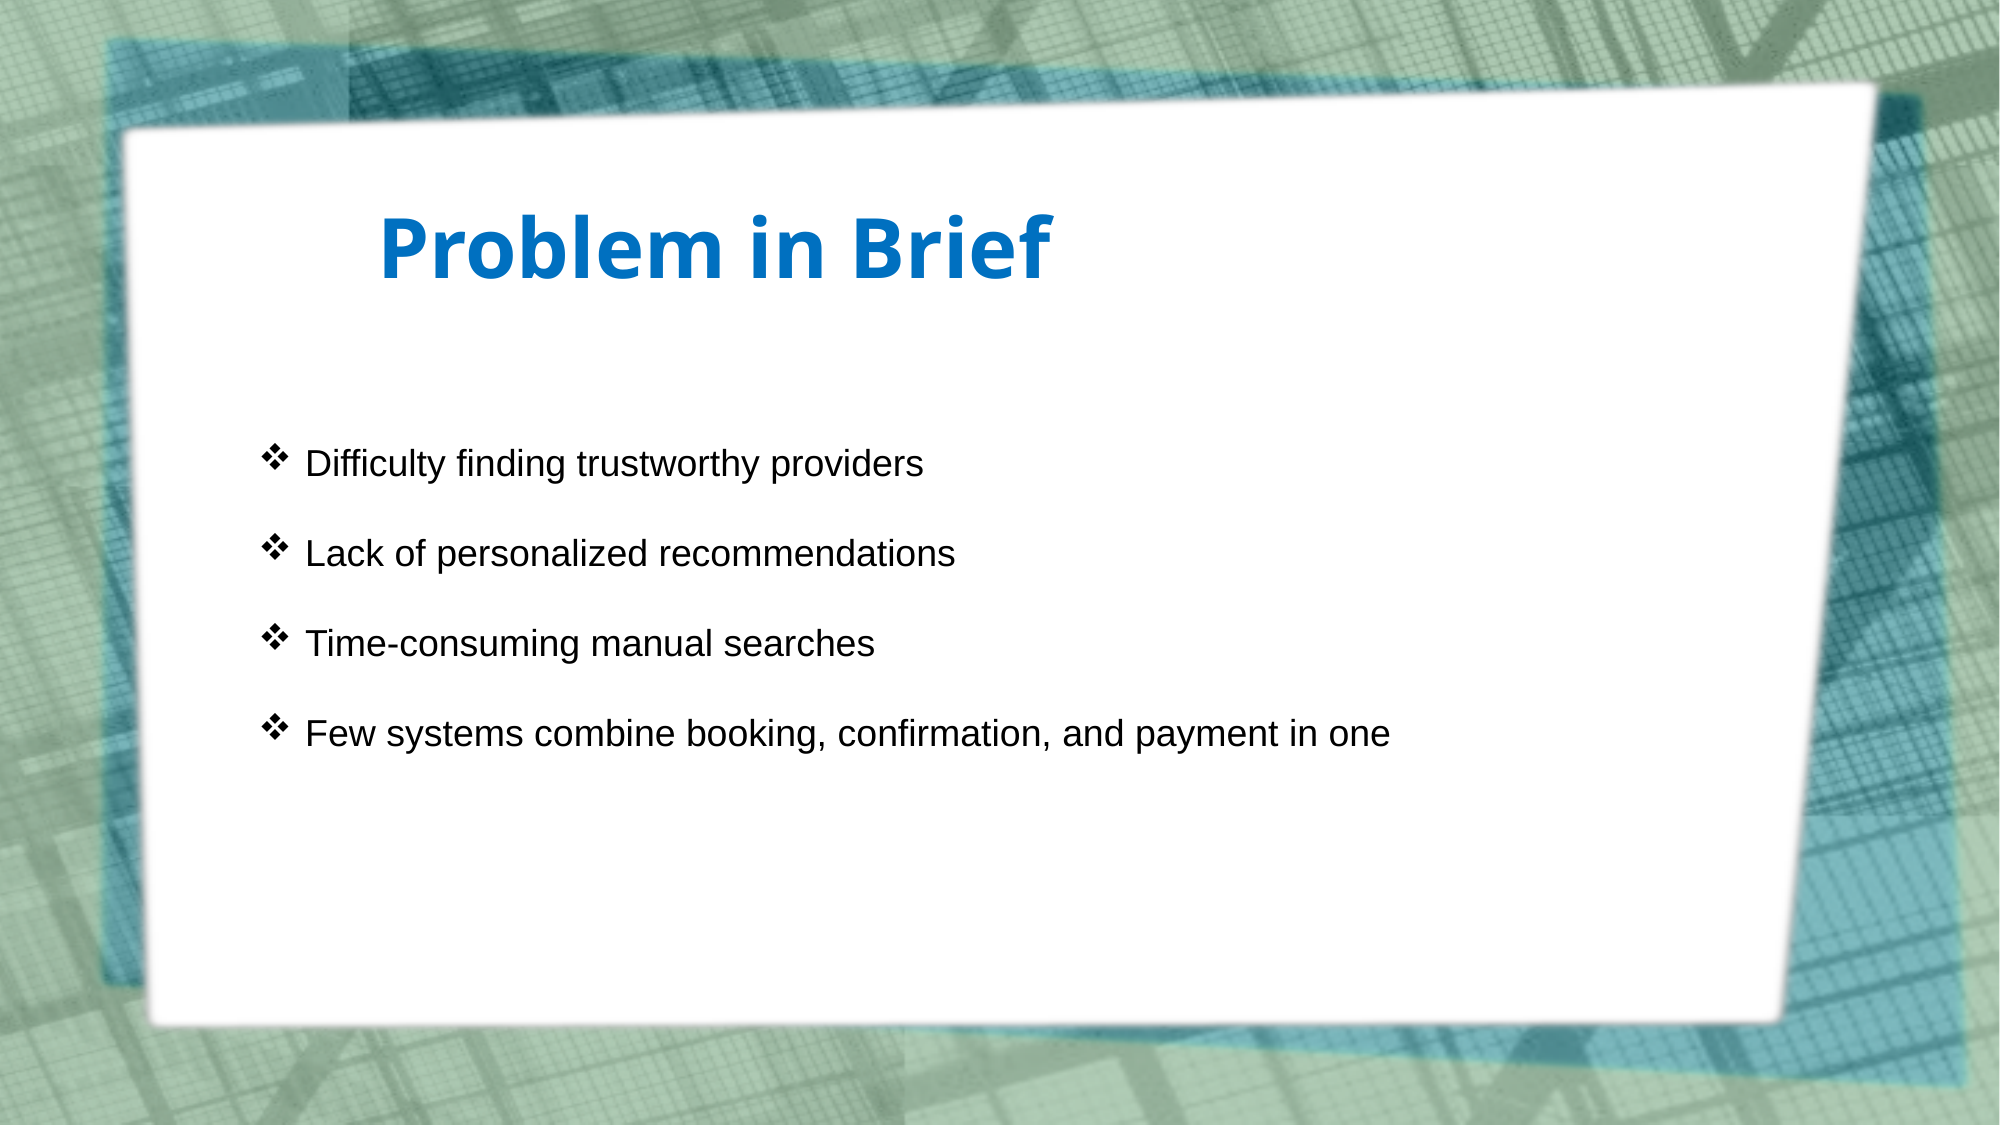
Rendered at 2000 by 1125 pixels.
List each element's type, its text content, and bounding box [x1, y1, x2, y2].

text_box Difficulty finding trustworthy providers Lack of personalized recommendations Time-consuming manual searches Few systems combine booking, confirmation, and payment in one [243, 386, 1631, 762]
text_box Problem in Brief [362, 187, 1513, 303]
picture [0, 0, 2000, 1125]
